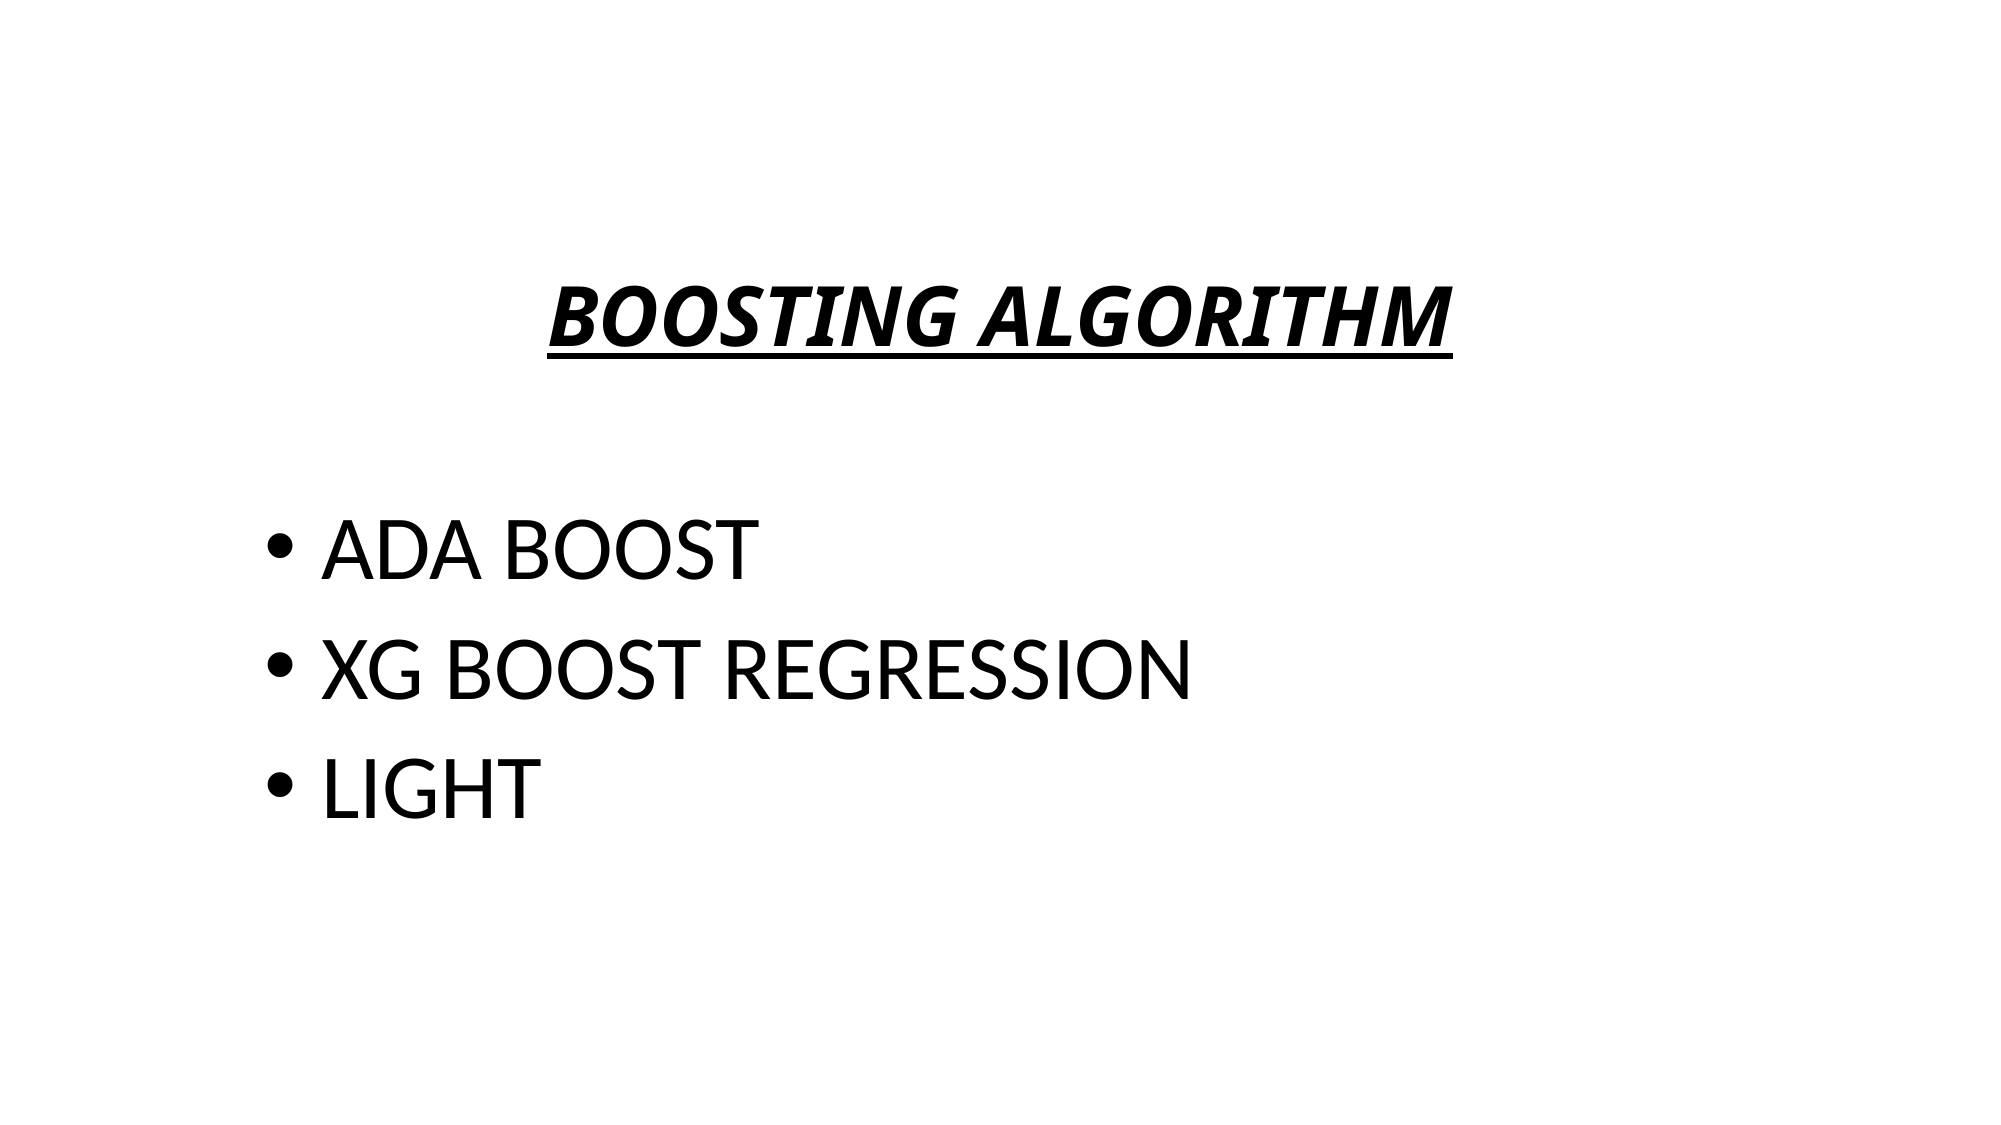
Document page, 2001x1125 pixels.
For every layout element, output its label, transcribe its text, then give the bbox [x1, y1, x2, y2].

subtitle ADA BOOST XG BOOST REGRESSION LIGHT [249, 492, 1750, 941]
title BOOSTING ALGORITHM [249, 184, 1750, 372]
